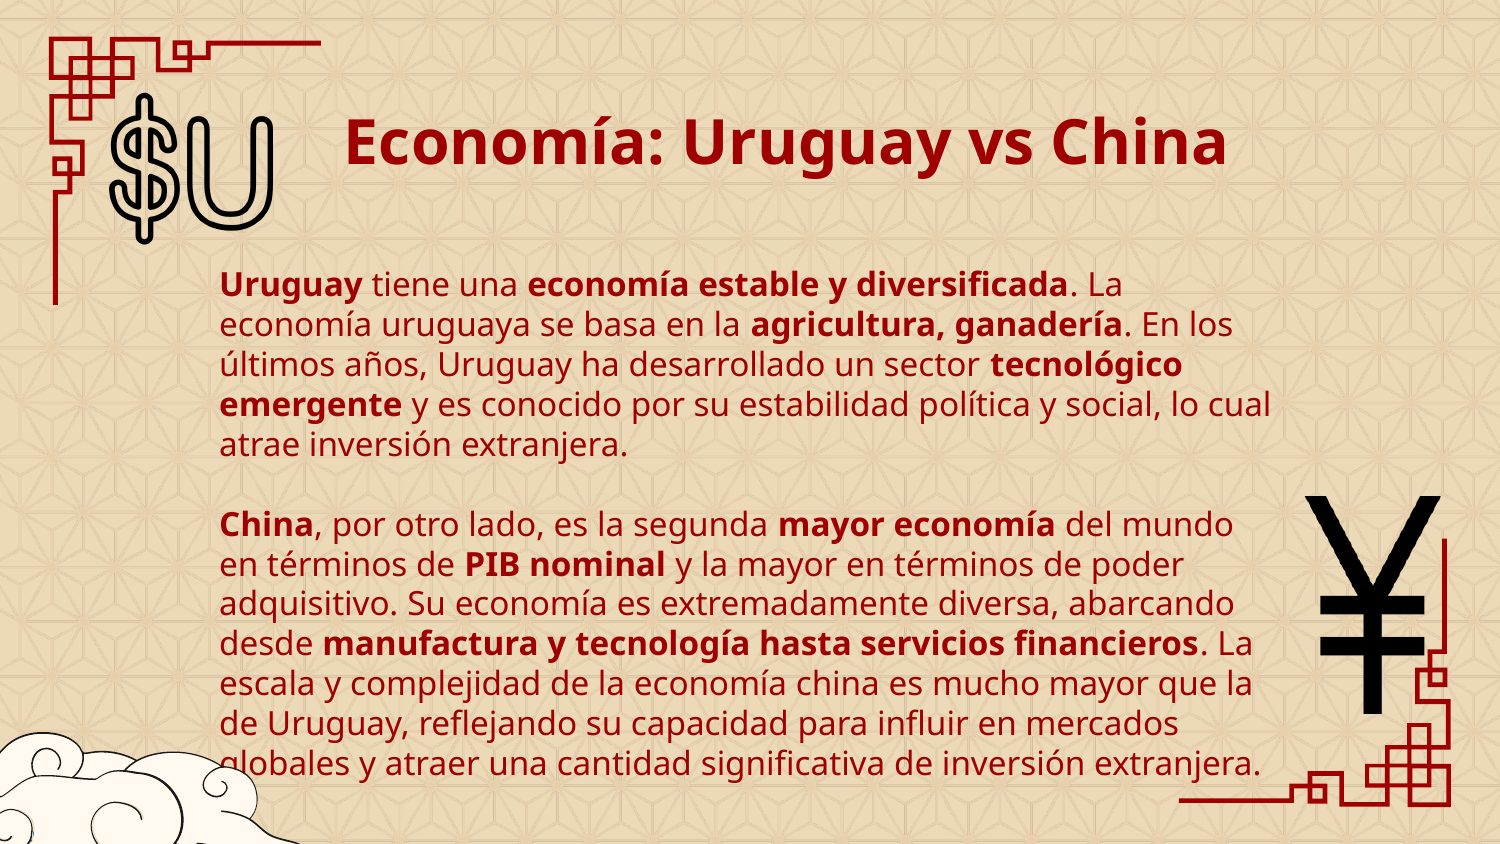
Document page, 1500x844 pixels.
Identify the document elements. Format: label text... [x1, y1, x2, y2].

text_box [0, 731, 308, 844]
title Economía: Uruguay vs China [275, 87, 1419, 181]
subtitle Uruguay tiene una economía estable y diversificada. La economía uruguaya se basa en la agricultura, ganadería. En los últimos años, Uruguay ha desarrollado un sector tecnológico emergente y es conocido por su estabilidad política y social, lo cual atrae inversión extranjera. China, por otro lado, es la segunda mayor economía del mundo en términos de PIB nominal y la mayor en términos de poder adquisitivo. Su economía es extremadamente diversa, abarcando desde manufactura y tecnología hasta servicios financieros. La escala y complejidad de la economía china es mucho mayor que la de Uruguay, reflejando su capacidad para influir en mercados globales y atraer una cantidad significativa de inversión extranjera. [204, 248, 1296, 715]
picture [0, 0, 1500, 844]
